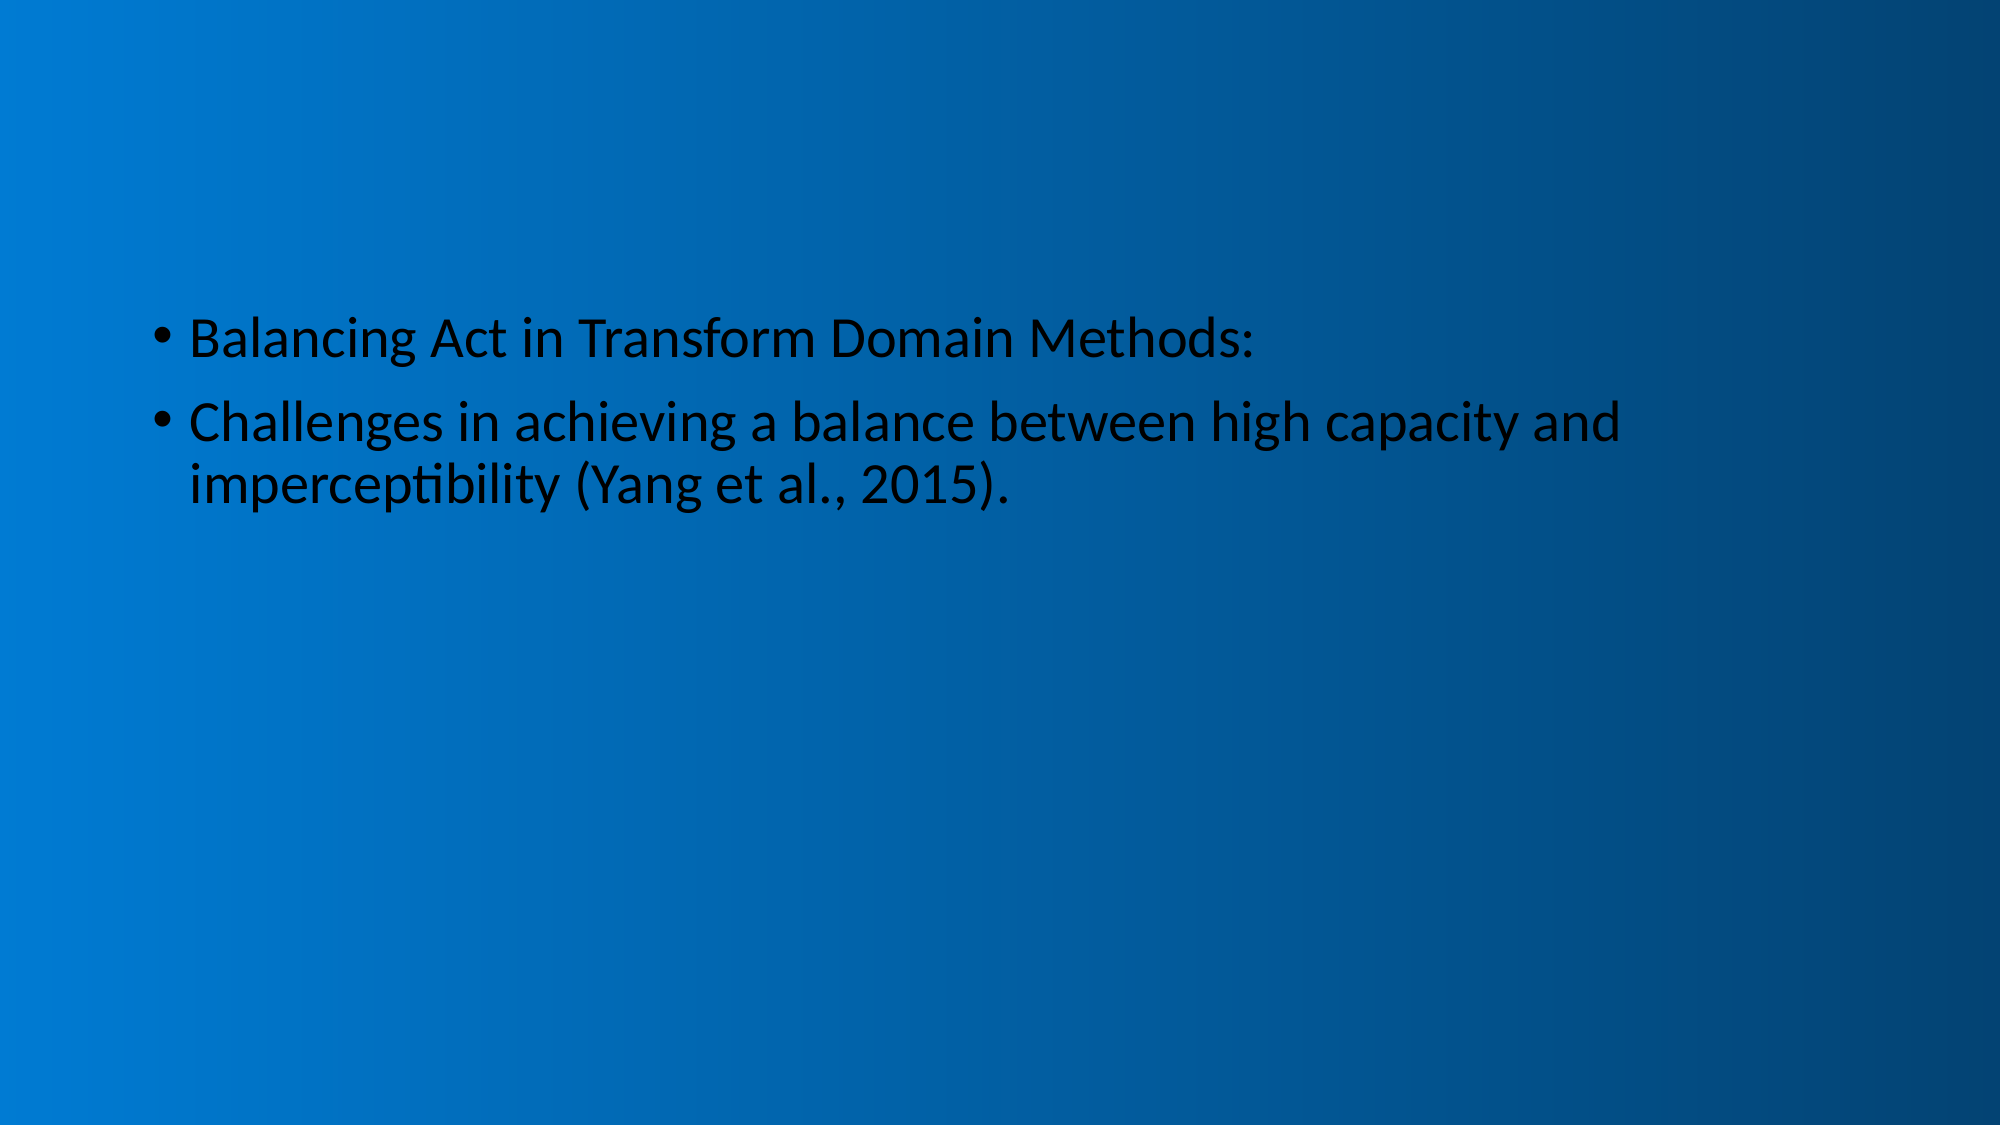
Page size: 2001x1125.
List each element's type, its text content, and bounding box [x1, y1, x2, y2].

list Balancing Act in Transform Domain Methods: Challenges in achieving a balance between high capacity and imperceptibility (Yang et al., 2015). [137, 299, 1863, 1014]
